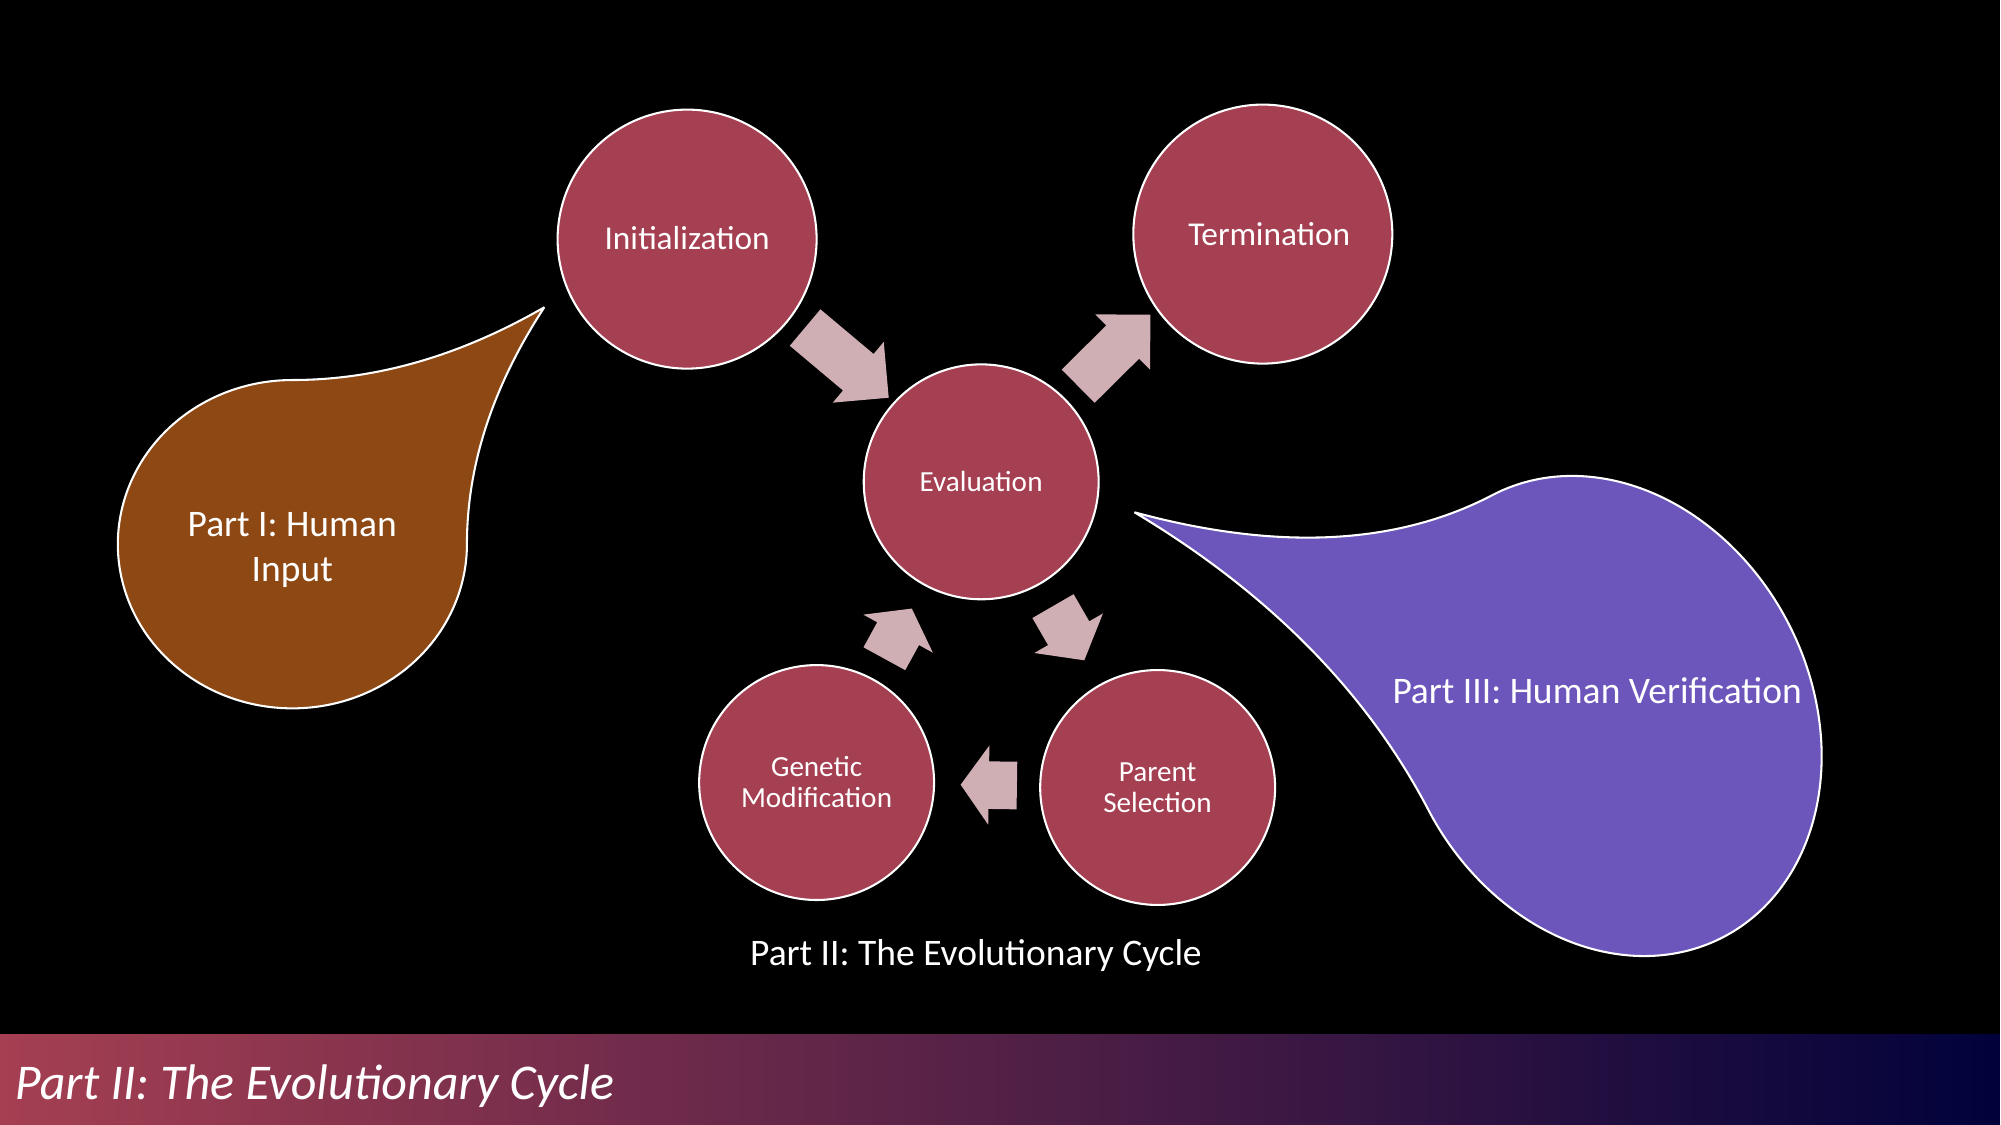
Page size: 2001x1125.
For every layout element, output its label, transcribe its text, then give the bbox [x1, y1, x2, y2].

text_box [1276, 474, 1823, 958]
text_box Part I: Human Input [116, 306, 546, 710]
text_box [1063, 311, 1166, 390]
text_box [687, 203, 1276, 1066]
text_box Part II: The Evolutionary Cycle [0, 1042, 2000, 1117]
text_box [557, 109, 817, 369]
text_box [792, 323, 902, 403]
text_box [1133, 104, 1393, 364]
text_box Part III: Human Verification [1377, 658, 1826, 719]
